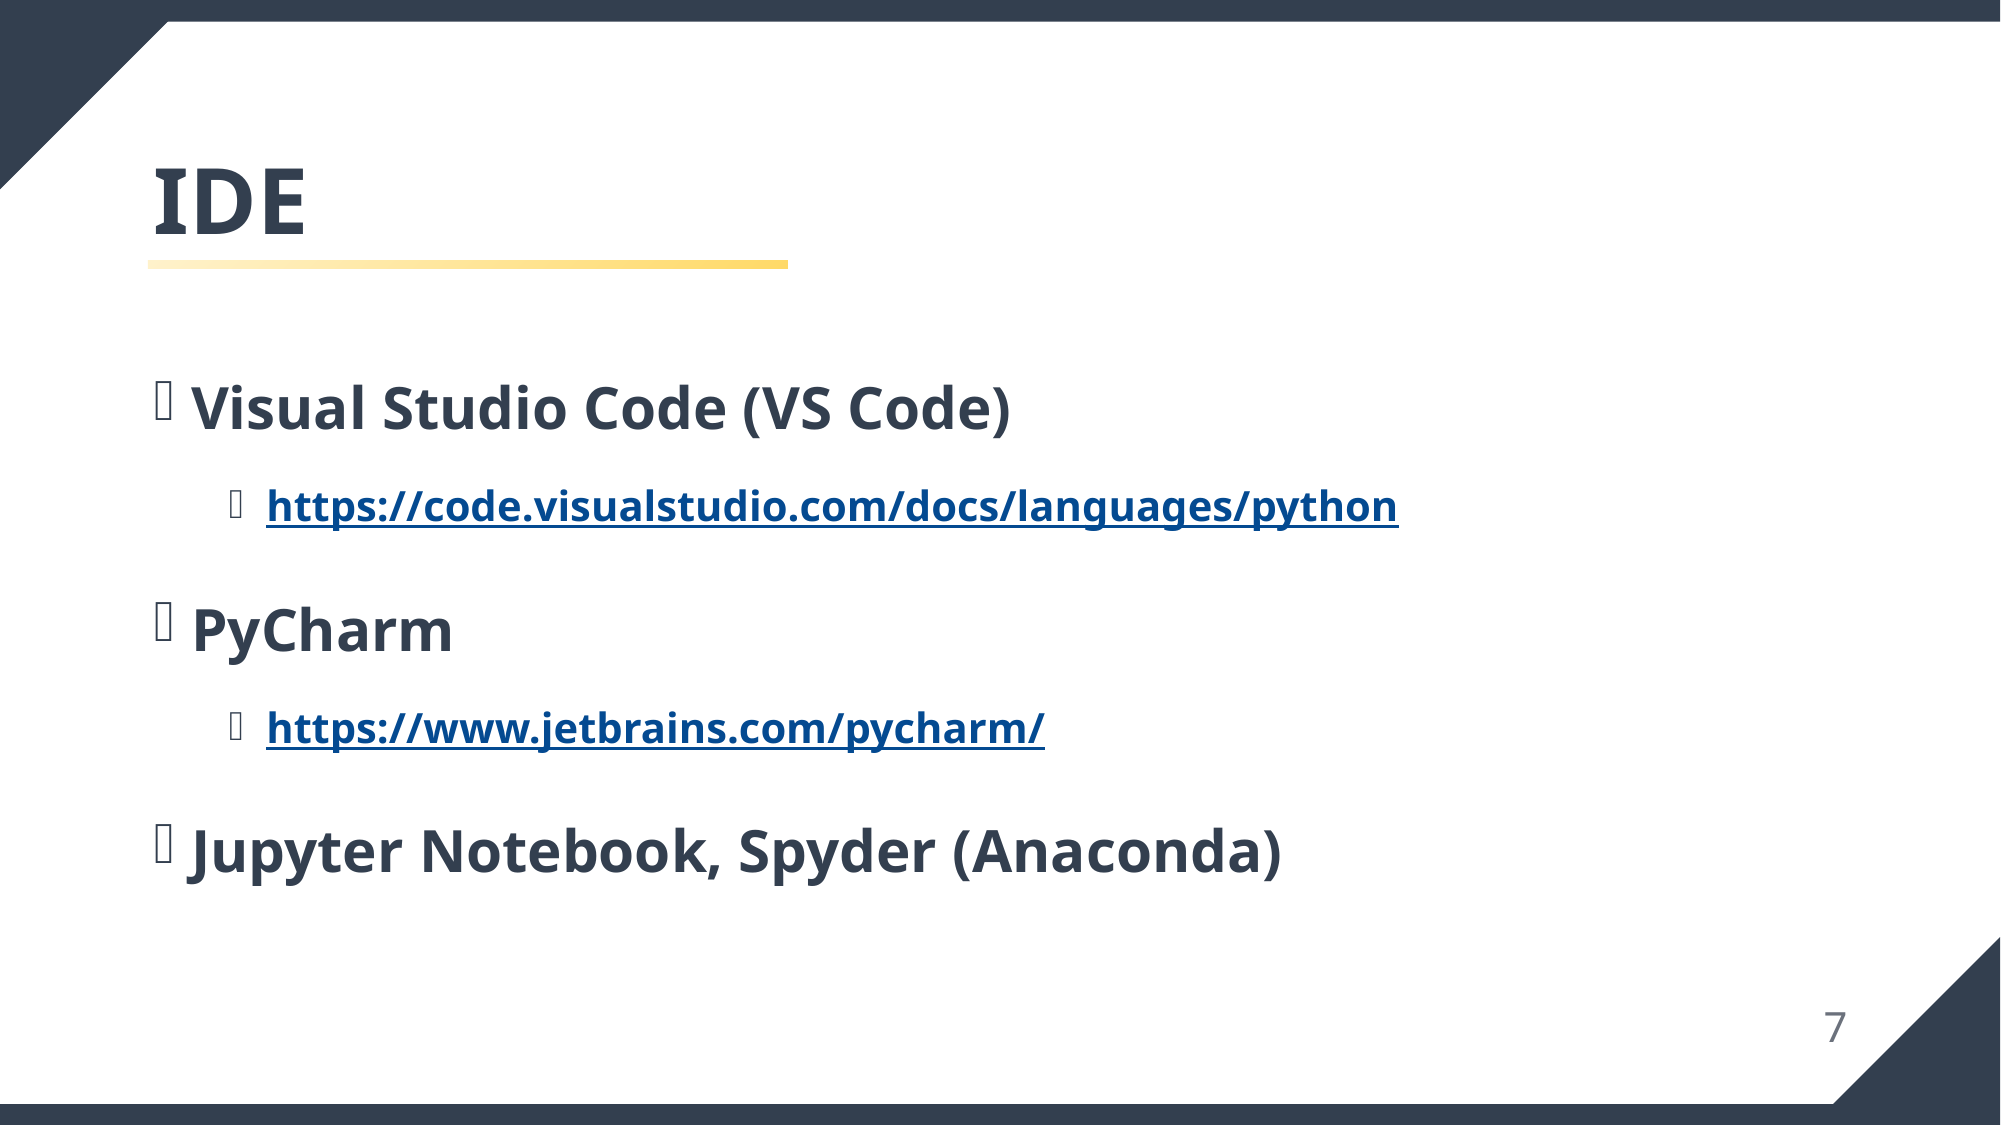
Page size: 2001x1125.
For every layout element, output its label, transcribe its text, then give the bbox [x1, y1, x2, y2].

slide_number 7 [1412, 999, 1863, 1060]
title IDE [138, 96, 1864, 314]
list Visual Studio Code (VS Code) https://code.visualstudio.com/docs/languages/python PyCharm https://www.jetbrains.com/pycharm/ Jupyter Notebook, Spyder (Anaconda) [138, 328, 1864, 1043]
